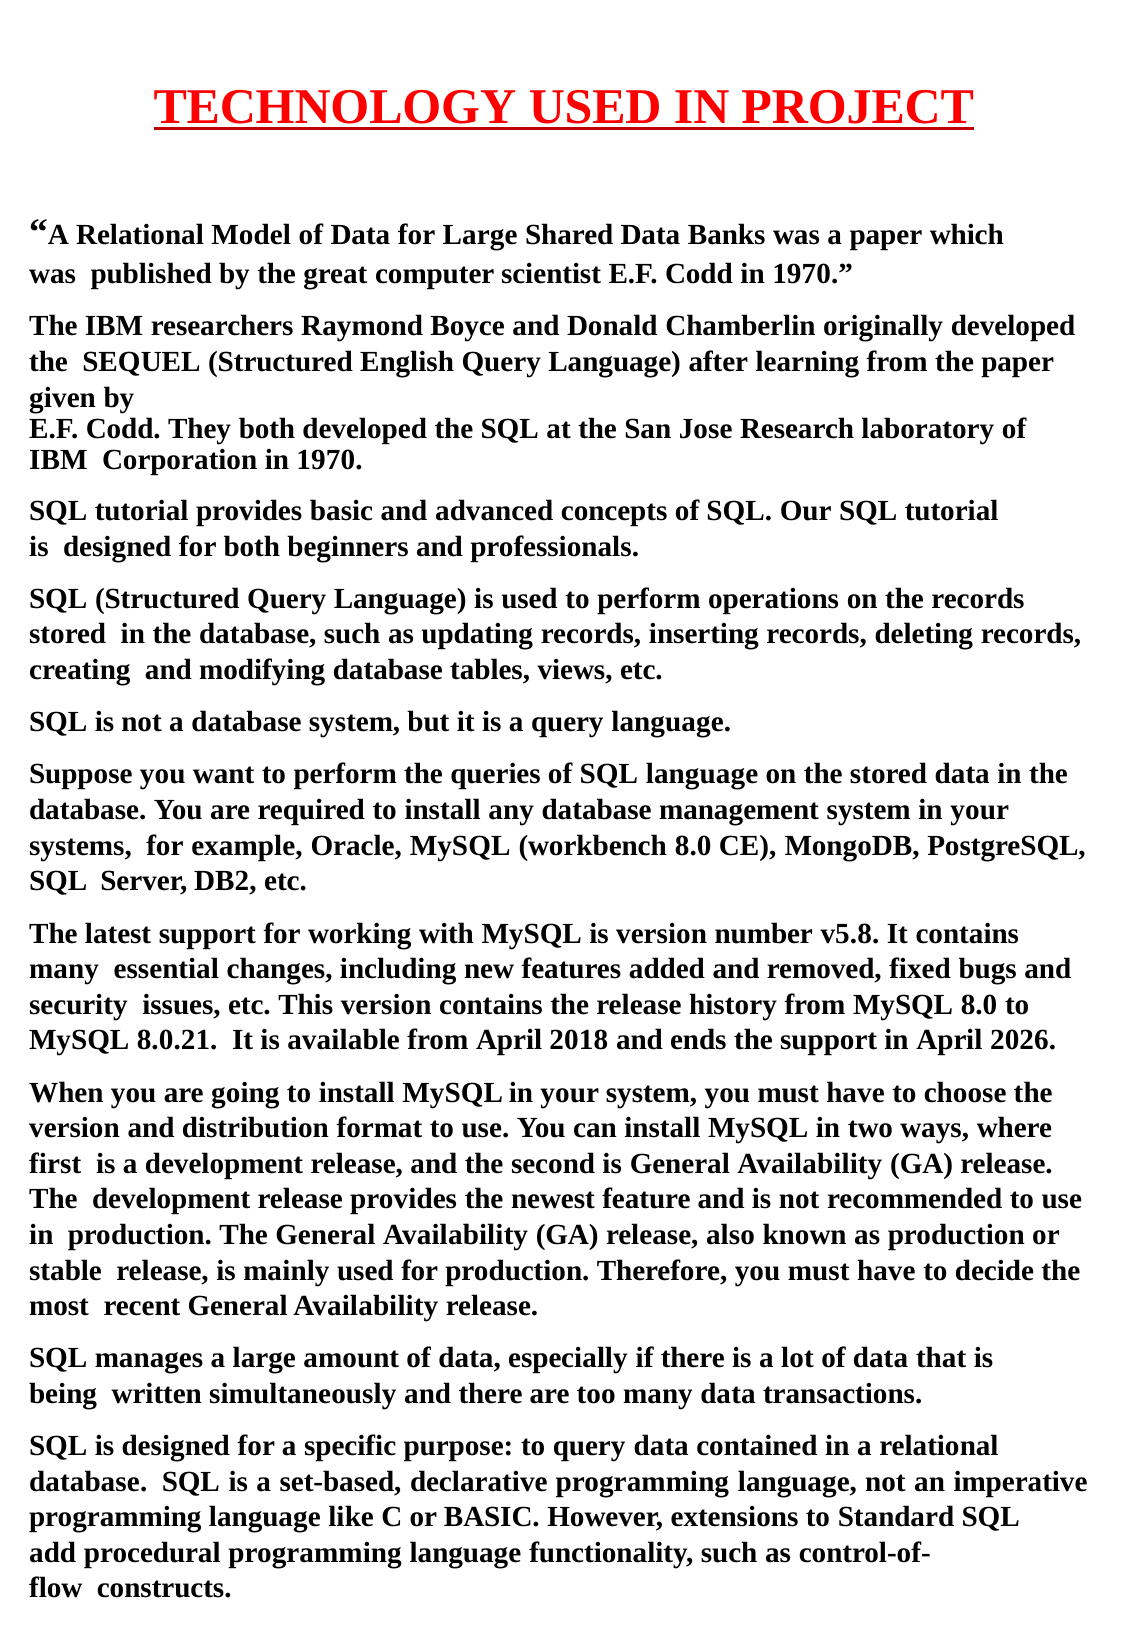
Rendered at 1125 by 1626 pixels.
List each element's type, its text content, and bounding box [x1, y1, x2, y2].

text_box TECHNOLOGY USED IN PROJECT “A Relational Model of Data for Large Shared Data Banks was a paper which was published by the great computer scientist E.F. Codd in 1970.” The IBM researchers Raymond Boyce and Donald Chamberlin originally developed the SEQUEL (Structured English Query Language) after learning from the paper given by E.F. Codd. They both developed the SQL at the San Jose Research laboratory of IBM Corporation in 1970. SQL tutorial provides basic and advanced concepts of SQL. Our SQL tutorial is designed for both beginners and professionals. SQL (Structured Query Language) is used to perform operations on the records stored in the database, such as updating records, inserting records, deleting records, creating and modifying database tables, views, etc. SQL is not a database system, but it is a query language. Suppose you want to perform the queries of SQL language on the stored data in the database. You are required to install any database management system in your systems, for example, Oracle, MySQL (workbench 8.0 CE), MongoDB, PostgreSQL, SQL Server, DB2, etc. The latest support for working with MySQL is version number v5.8. It contains many essential changes, including new features added and removed, fixed bugs and security issues, etc. This version contains the release history from MySQL 8.0 to MySQL 8.0.21. It is available from April 2018 and ends the support in April 2026. When you are going to install MySQL in your system, you must have to choose the version and distribution format to use. You can install MySQL in two ways, where first is a development release, and the second is General Availability (GA) release. The development release provides the newest feature and is not recommended to use in production. The General Availability (GA) release, also known as production or stable release, is mainly used for production. Therefore, you must have to decide the most recent General Availability release. SQL manages a large amount of data, especially if there is a lot of data that is being written simultaneously and there are too many data transactions. SQL is designed for a specific purpose: to query data contained in a relational database. SQL is a set-based, declarative programming language, not an imperative programming language like C or BASIC. However, extensions to Standard SQL add procedural programming language functionality, such as control-of-flow constructs. [27, 0, 1098, 1604]
